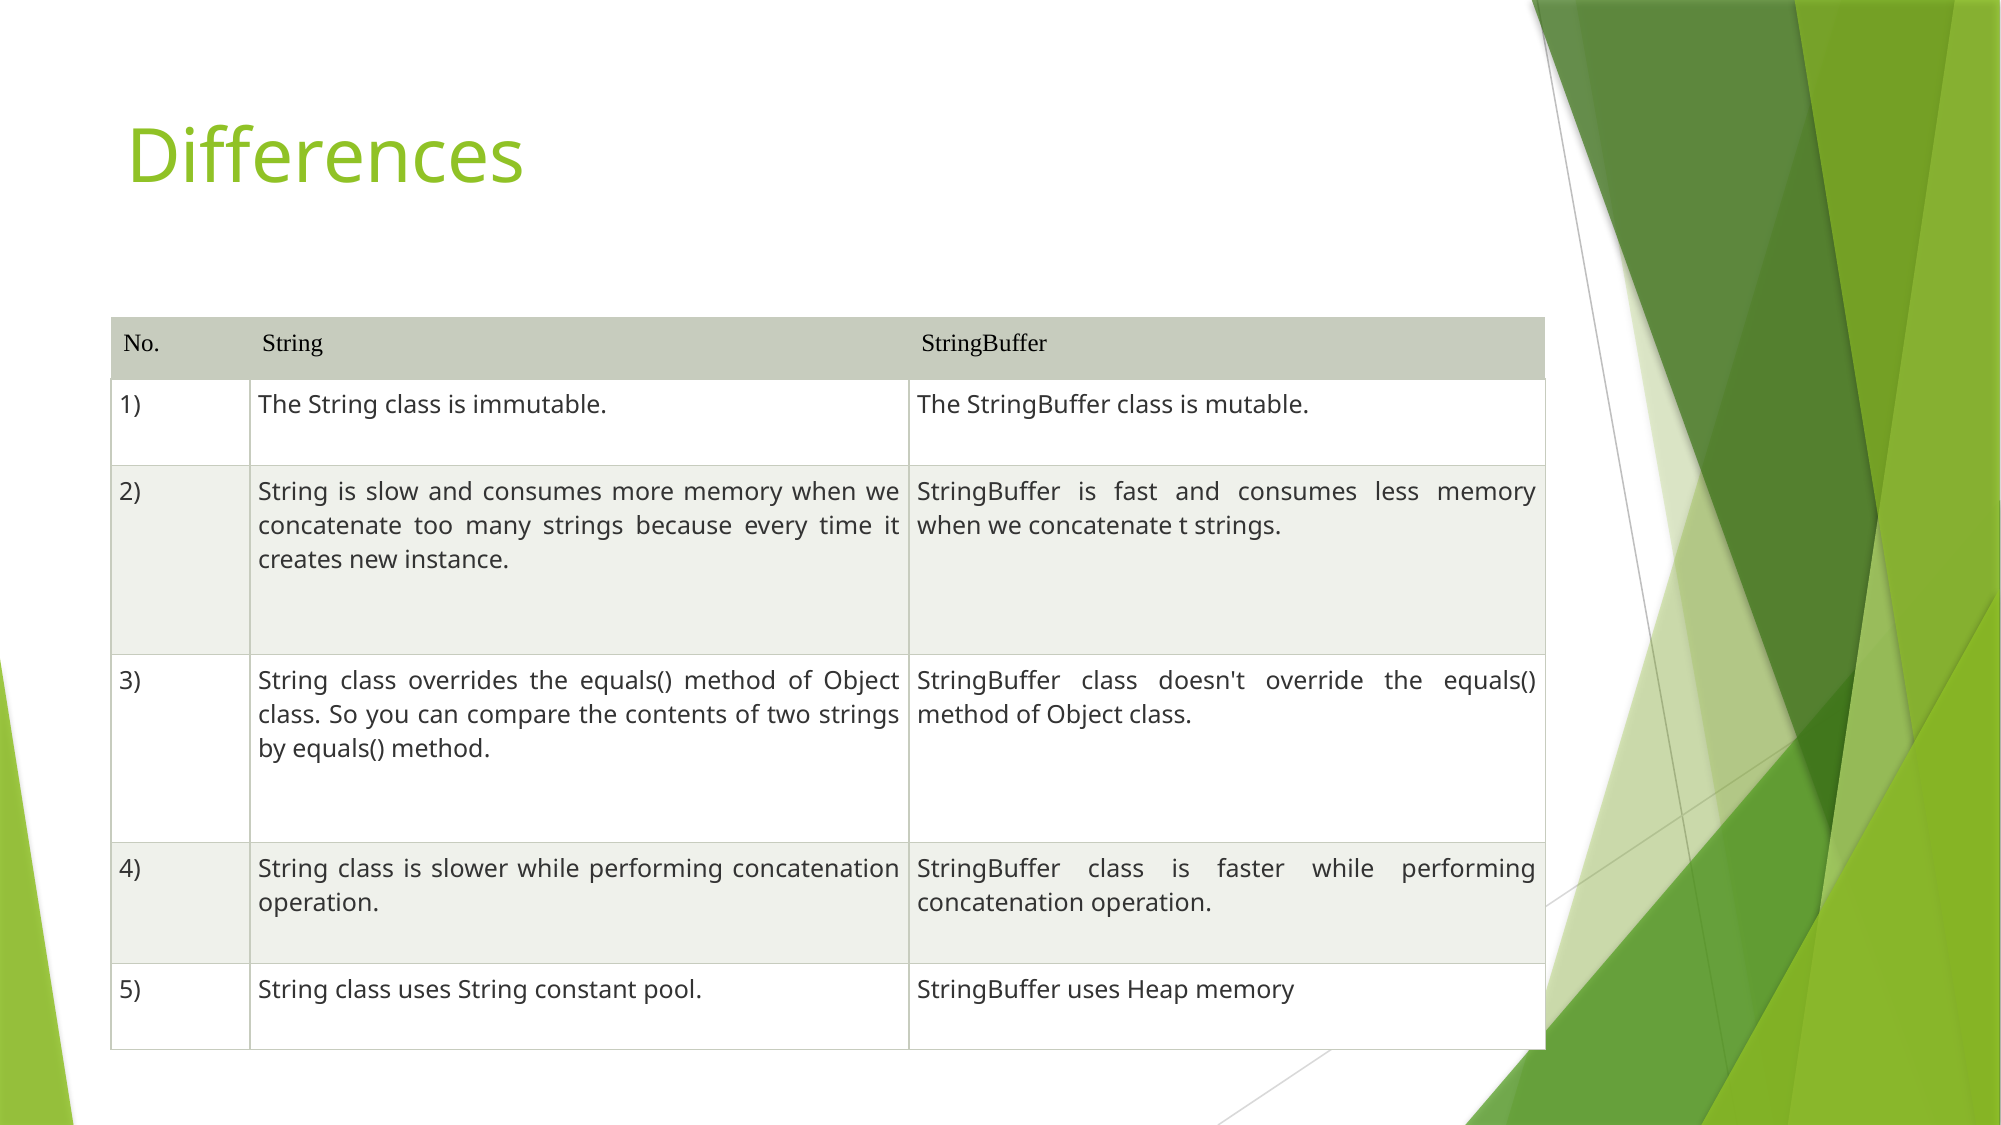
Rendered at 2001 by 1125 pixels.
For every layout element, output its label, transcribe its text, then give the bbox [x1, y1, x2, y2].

table_cell StringBuffer is fast and consumes less memory when we concatenate t strings. [910, 466, 1545, 654]
title Differences [111, 99, 1522, 317]
table_header String [250, 317, 909, 378]
table_cell 1) [112, 380, 249, 465]
table_cell StringBuffer class is faster while performing concatenation operation. [910, 843, 1545, 963]
table_cell The StringBuffer class is mutable. [910, 380, 1545, 465]
table_cell String class overrides the equals() method of Object class. So you can compare the contents of two strings by equals() method. [251, 655, 908, 842]
table_cell 3) [112, 655, 249, 842]
table_cell StringBuffer uses Heap memory [910, 964, 1545, 1049]
table_cell 2) [112, 466, 249, 654]
table_cell String class uses String constant pool. [251, 964, 908, 1049]
table_header StringBuffer [909, 317, 1545, 378]
table_cell 5) [112, 964, 249, 1049]
table_cell String is slow and consumes more memory when we concatenate too many strings because every time it creates new instance. [251, 466, 908, 654]
table_cell String class is slower while performing concatenation operation. [251, 843, 908, 963]
table_cell StringBuffer class doesn't override the equals() method of Object class. [910, 655, 1545, 842]
table_header No. [111, 317, 250, 378]
table_cell The String class is immutable. [251, 380, 908, 465]
table_cell 4) [112, 843, 249, 963]
